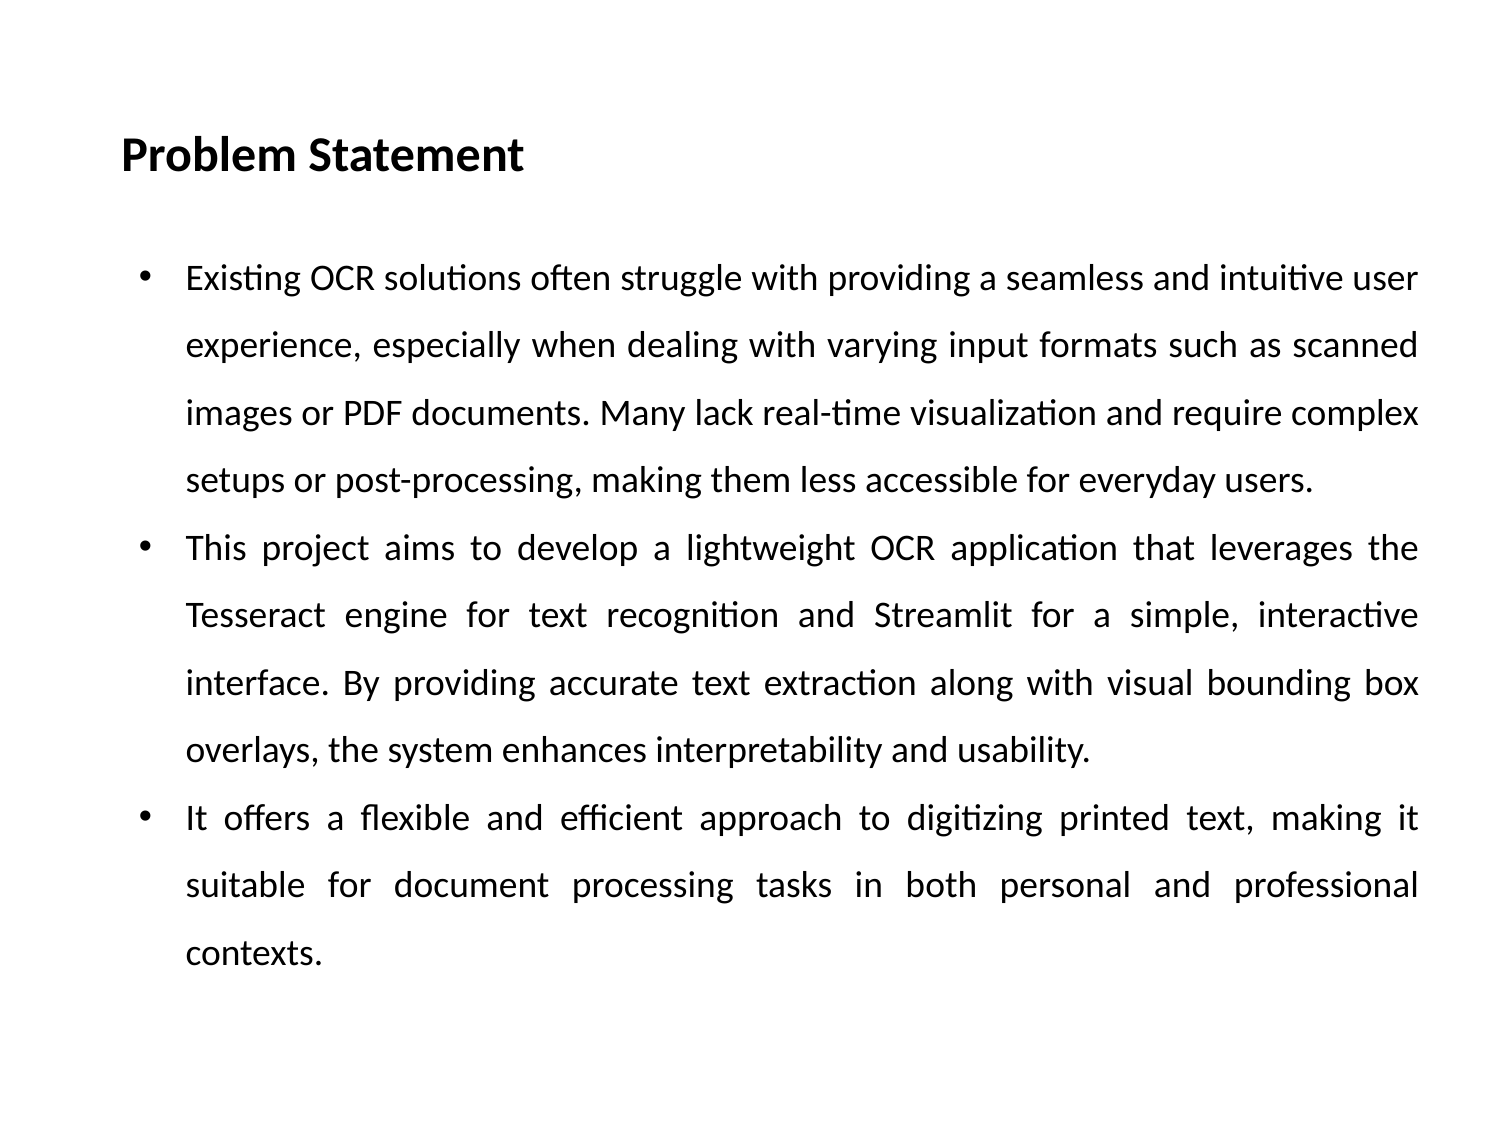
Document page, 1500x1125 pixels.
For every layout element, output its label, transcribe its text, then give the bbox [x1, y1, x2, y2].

text_box Problem Statement [106, 113, 540, 189]
text_box Existing OCR solutions often struggle with providing a seamless and intuitive user experience, especially when dealing with varying input formats such as scanned images or PDF documents. Many lack real-time visualization and require complex setups or post-processing, making them less accessible for everyday users. This project aims to develop a lightweight OCR application that leverages the Tesseract engine for text recognition and Streamlit for a simple, interactive interface. By providing accurate text extraction along with visual bounding box overlays, the system enhances interpretability and usability. It offers a flexible and efficient approach to digitizing printed text, making it suitable for document processing tasks in both personal and professional contexts. [123, 223, 1435, 981]
